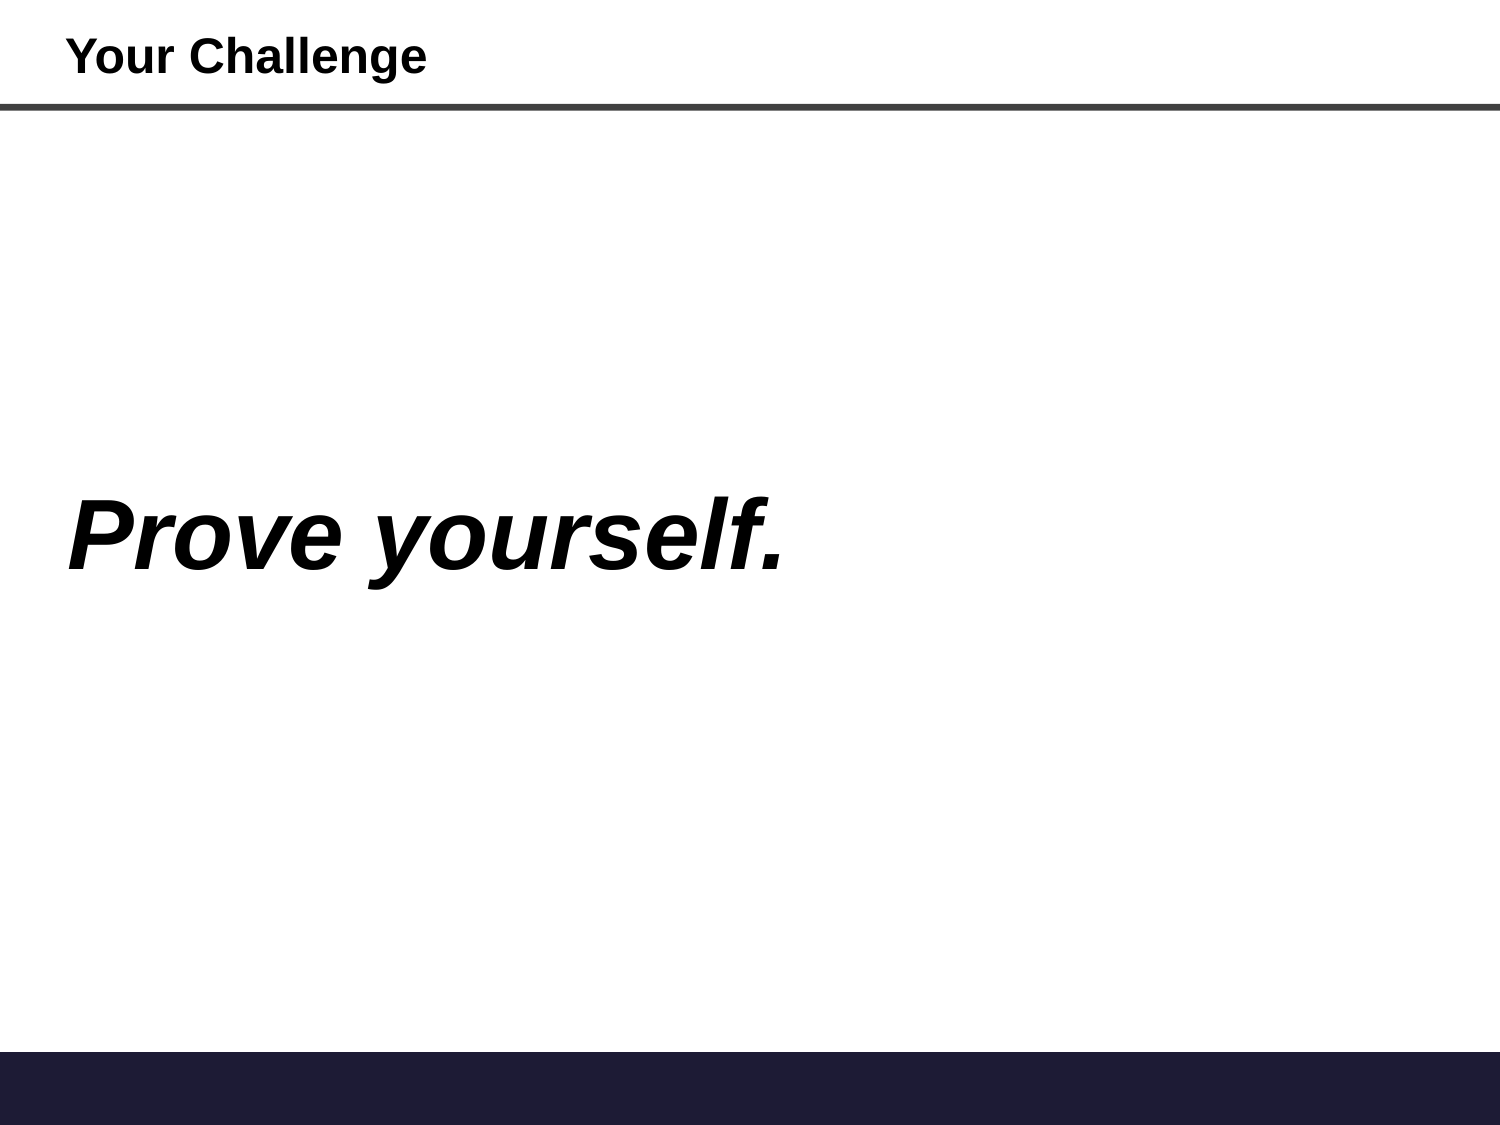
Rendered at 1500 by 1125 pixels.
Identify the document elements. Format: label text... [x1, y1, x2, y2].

text_box Prove yourself. [52, 462, 1421, 598]
text_box Your Challenge [50, 16, 1163, 91]
